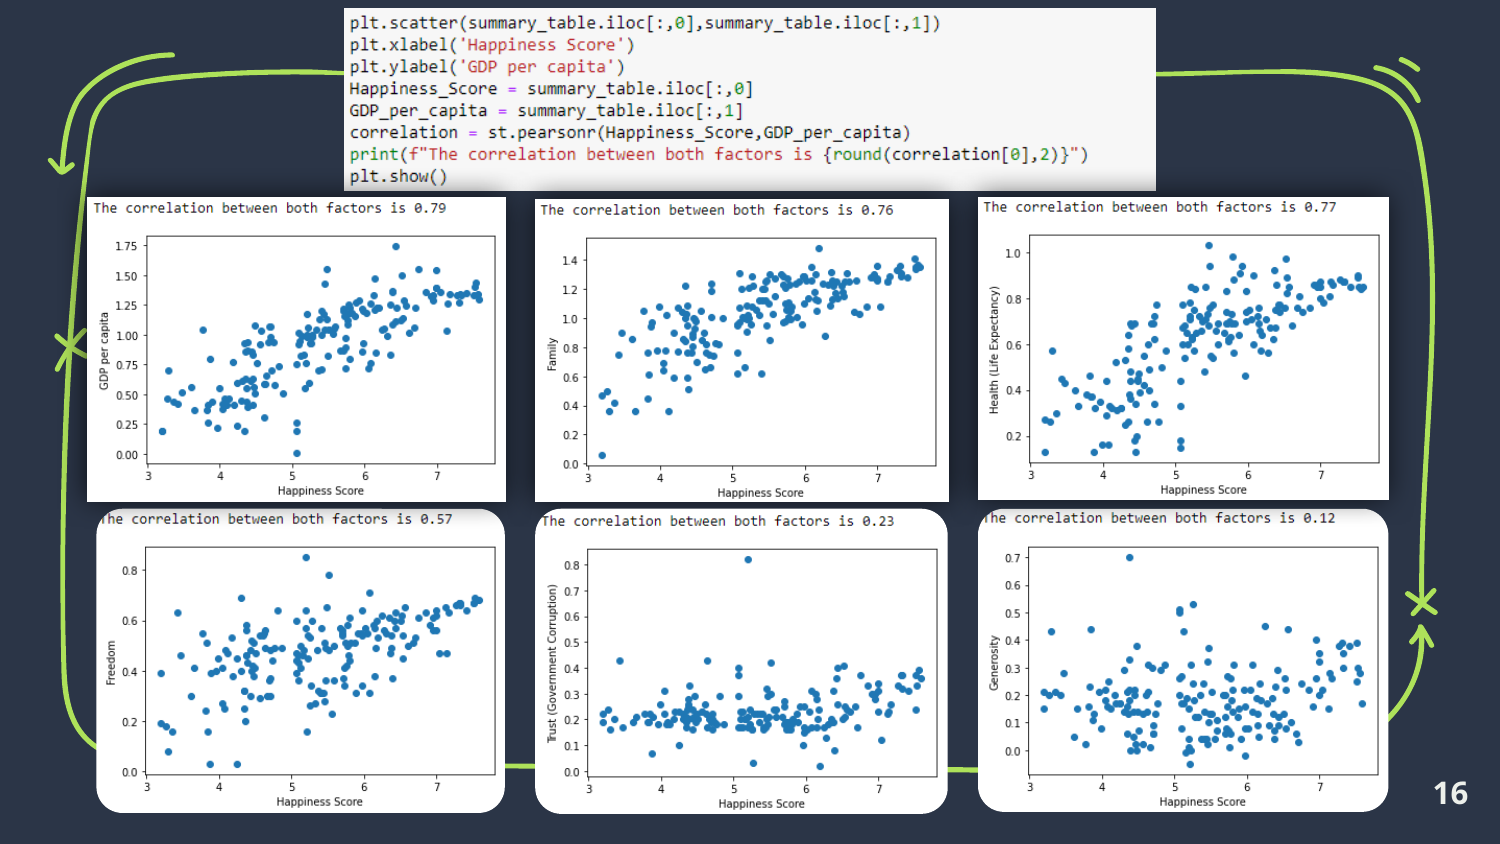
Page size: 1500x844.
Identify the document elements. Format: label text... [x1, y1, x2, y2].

slide_number 16 [1378, 769, 1469, 820]
picture [86, 197, 507, 502]
picture [977, 196, 1389, 500]
picture [977, 508, 1389, 813]
picture [96, 508, 506, 814]
picture [344, 8, 1156, 191]
picture [534, 508, 948, 815]
picture [534, 199, 949, 502]
